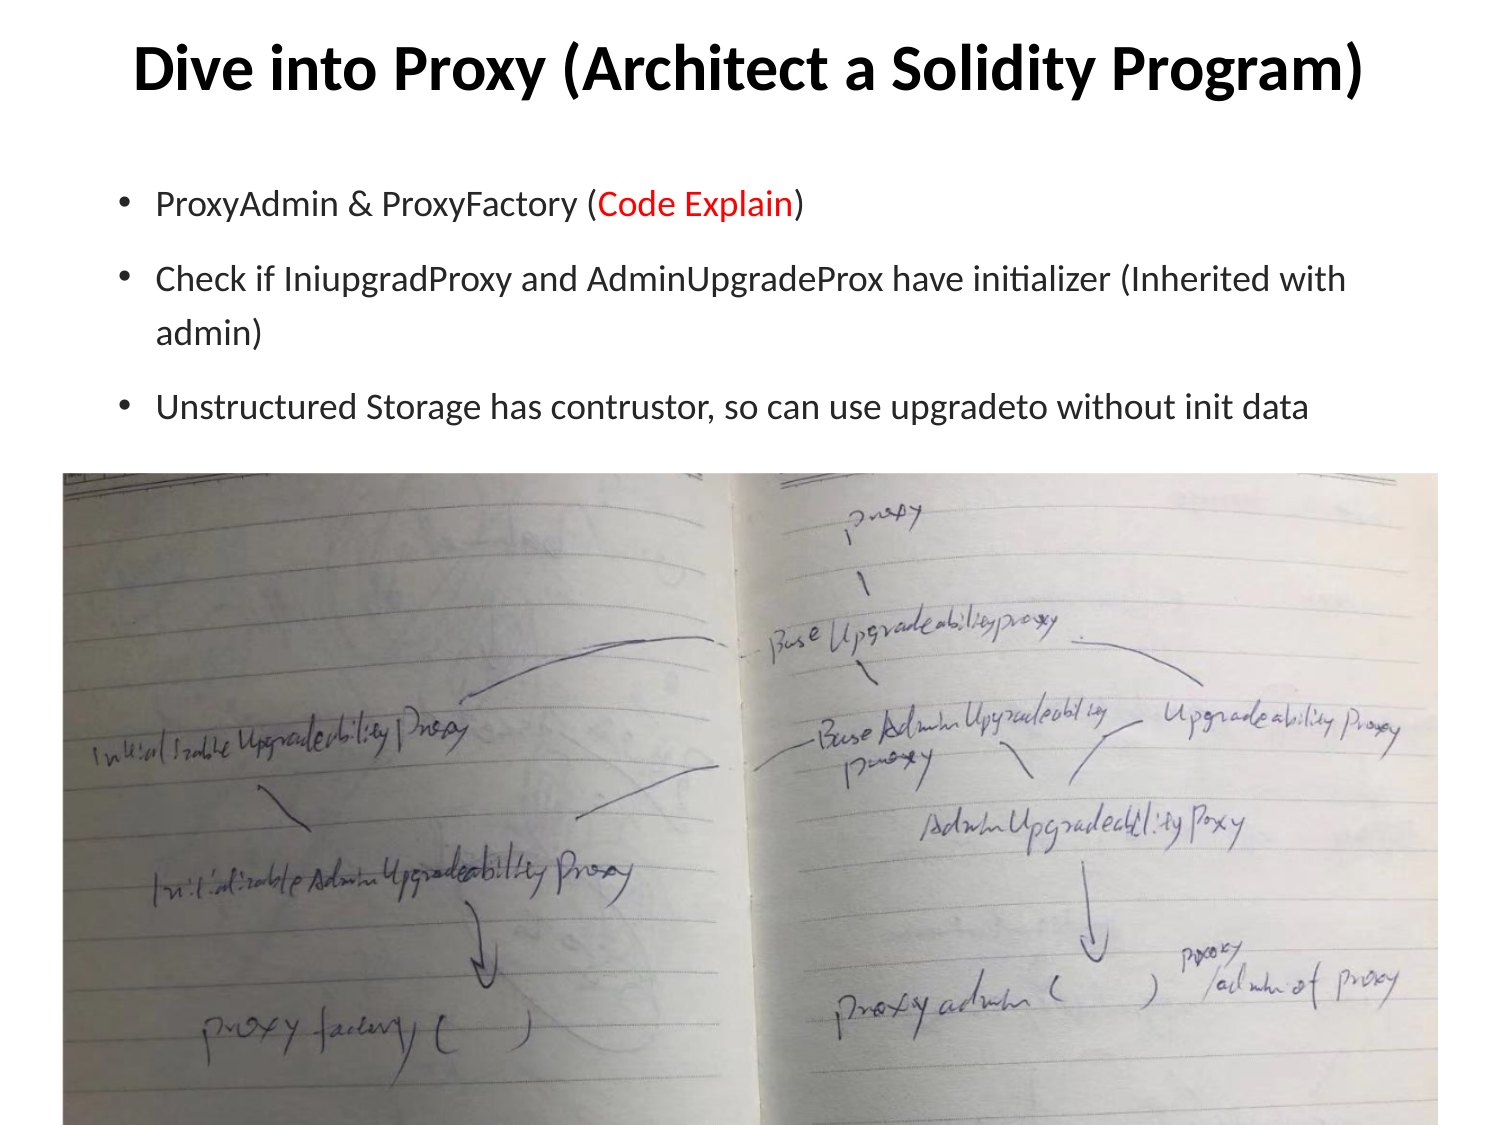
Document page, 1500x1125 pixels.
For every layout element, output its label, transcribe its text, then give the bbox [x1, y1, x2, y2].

list ProxyAdmin & ProxyFactory (Code Explain) Check if IniupgradProxy and AdminUpgradeProx have initializer (Inherited with admin) Unstructured Storage has contrustor, so can use upgradeto without init data [1077, 162, 1397, 473]
picture [64, 110, 1437, 1125]
list ProxyAdmin & ProxyFactory (Code Explain) Check if IniupgradProxy and AdminUpgradeProx have initializer (Inherited with admin) Unstructured Storage has contrustor, so can use upgradeto without init data [103, 162, 423, 473]
title Dive into Proxy (Architect a Solidity Program) [103, 25, 1397, 112]
